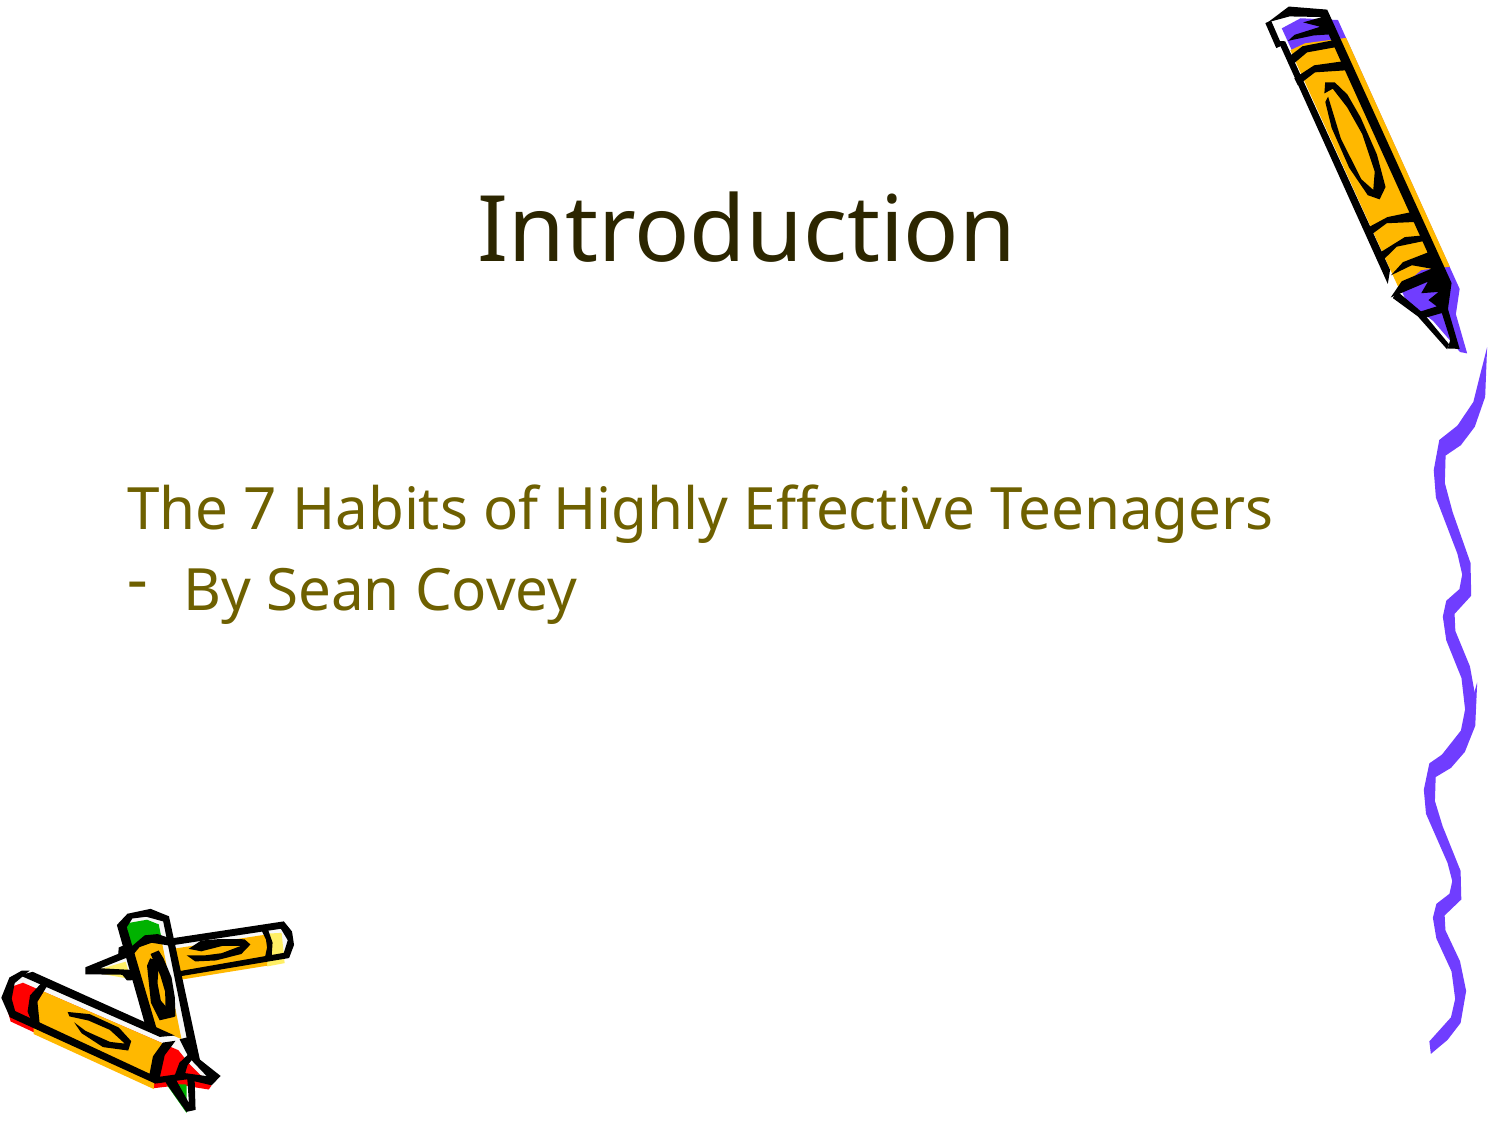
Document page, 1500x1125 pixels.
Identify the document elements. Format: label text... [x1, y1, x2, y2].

list The 7 Habits of Highly Effective Teenagers By Sean Covey [112, 299, 1375, 900]
title Introduction [112, 24, 1240, 288]
